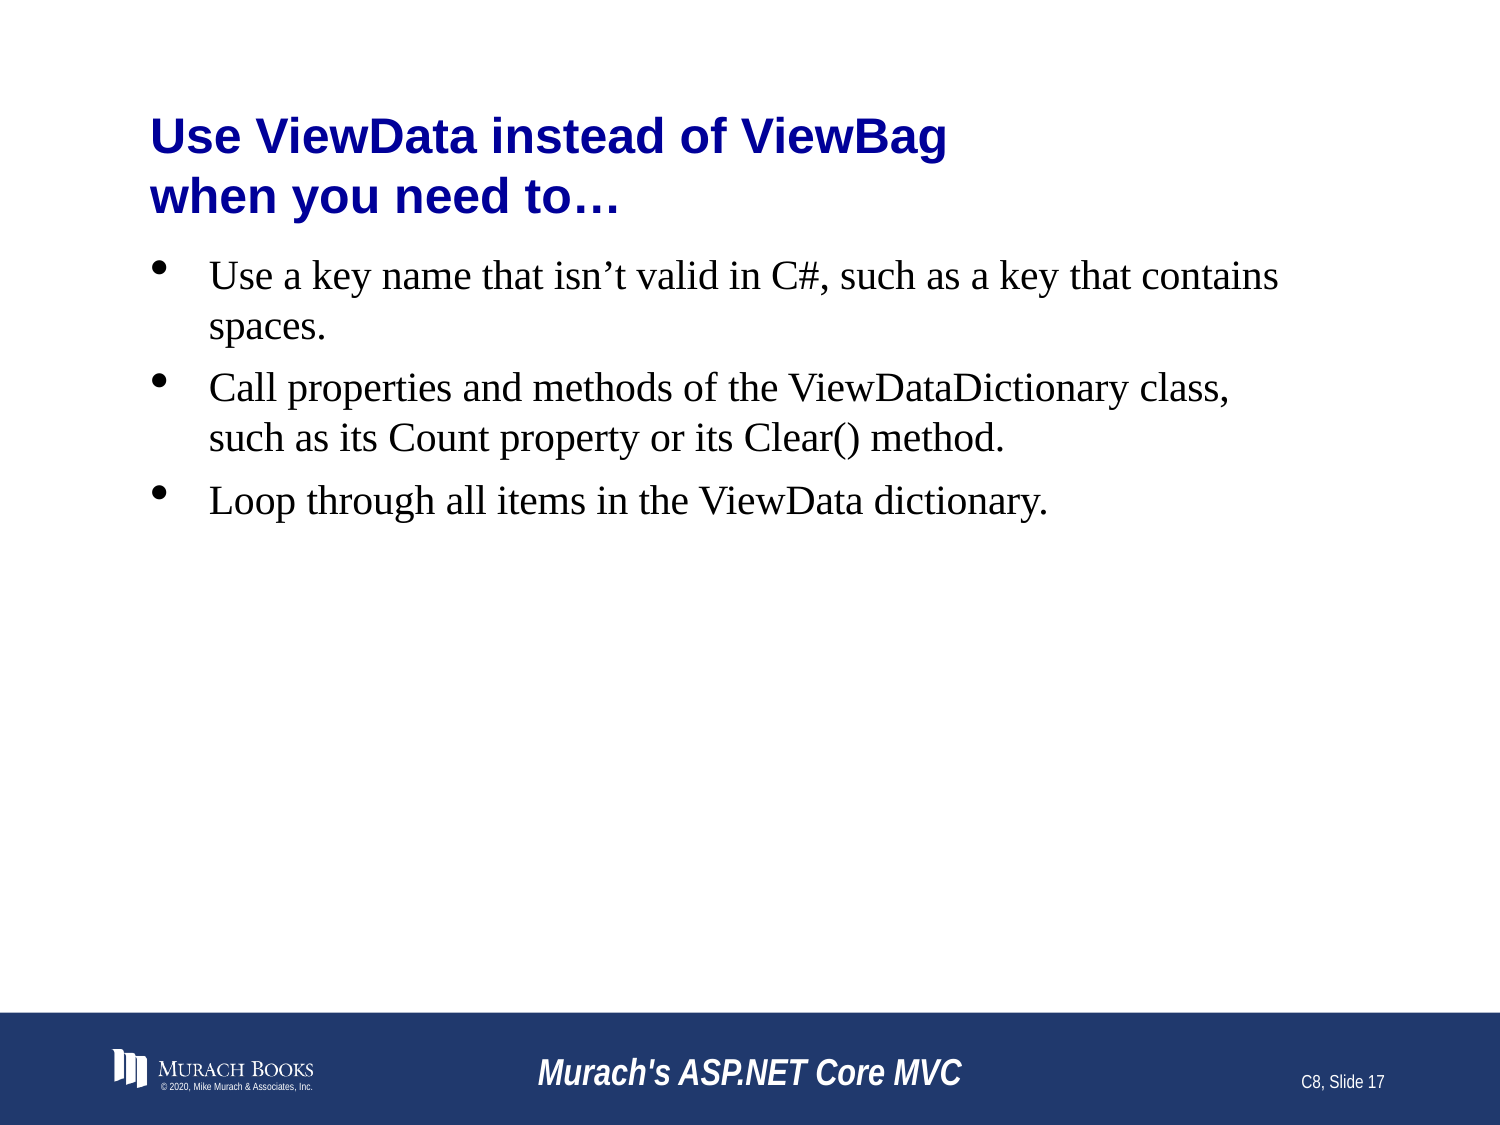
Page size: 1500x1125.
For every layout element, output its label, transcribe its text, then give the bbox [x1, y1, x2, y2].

title Use ViewData instead of ViewBag when you need to… [150, 102, 1350, 224]
slide_number C8, Slide 17 [1087, 1025, 1400, 1100]
list Use a key name that isn’t valid in C#, such as a key that contains spaces. Call properties and methods of the ViewDataDictionary class, such as its Count property or its Clear() method. Loop through all items in the ViewData dictionary. [137, 239, 1350, 978]
footer © 2020, Mike Murach & Associates, Inc. [12, 1025, 463, 1100]
slide_number Murach's ASP.NET Core MVC [463, 1025, 1050, 1100]
